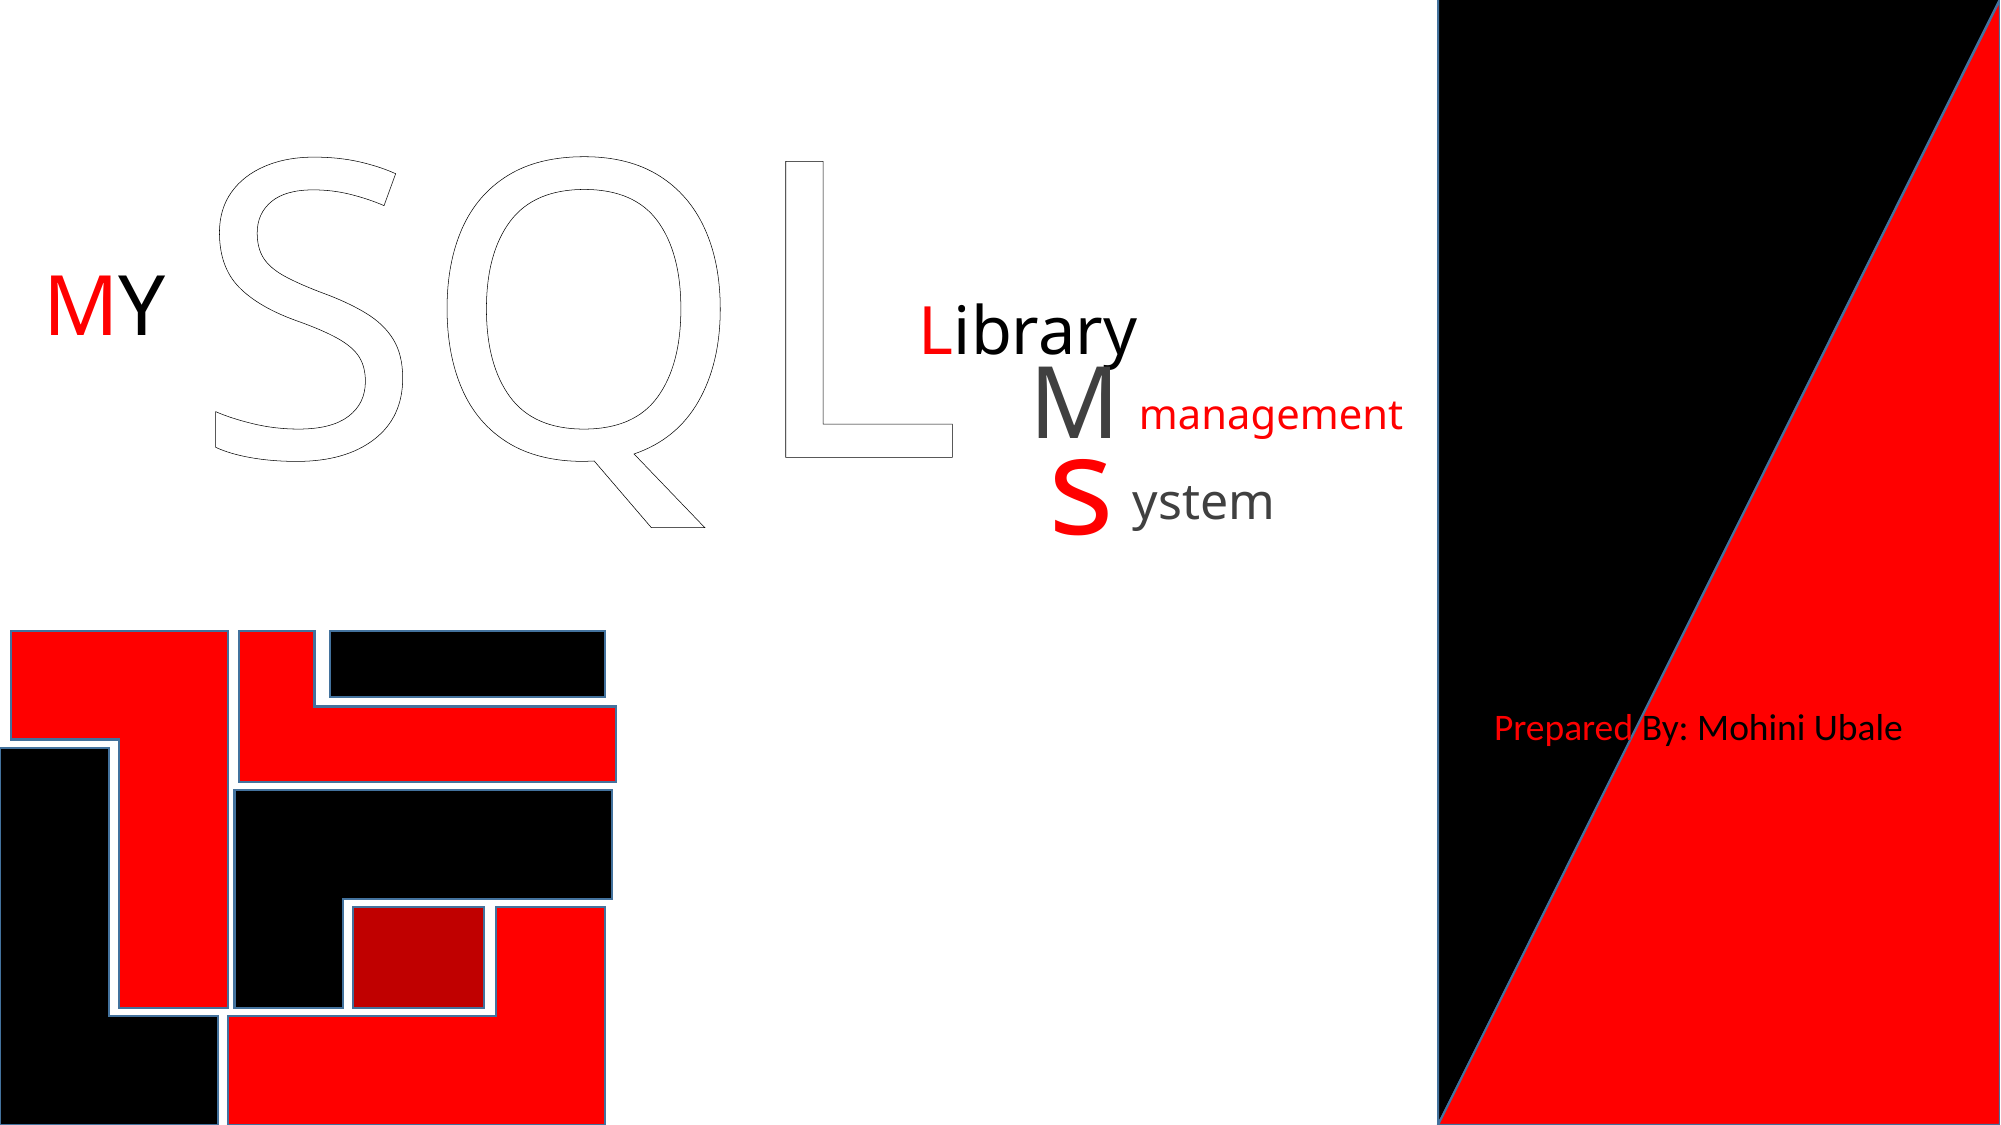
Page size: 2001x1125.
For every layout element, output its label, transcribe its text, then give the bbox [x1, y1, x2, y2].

text_box Prepared By: Mohini Ubale [1336, 680, 2000, 771]
text_box [1436, 771, 2000, 1125]
text_box SQL [75, 47, 1083, 536]
text_box M [997, 334, 1153, 462]
text_box [1659, 0, 2000, 680]
text_box [10, 630, 229, 1009]
text_box [227, 906, 606, 1125]
text_box ystem [1063, 449, 1345, 551]
text_box [329, 630, 606, 698]
text_box [0, 747, 219, 1125]
text_box [1437, 771, 1613, 1122]
text_box management [1153, 362, 1468, 465]
text_box [238, 630, 617, 783]
text_box [352, 906, 485, 1009]
text_box MY [0, 270, 238, 334]
text_box [233, 789, 613, 1009]
text_box Library [873, 301, 1183, 354]
text_box s [1003, 416, 1160, 544]
text_box [1437, 0, 1998, 680]
